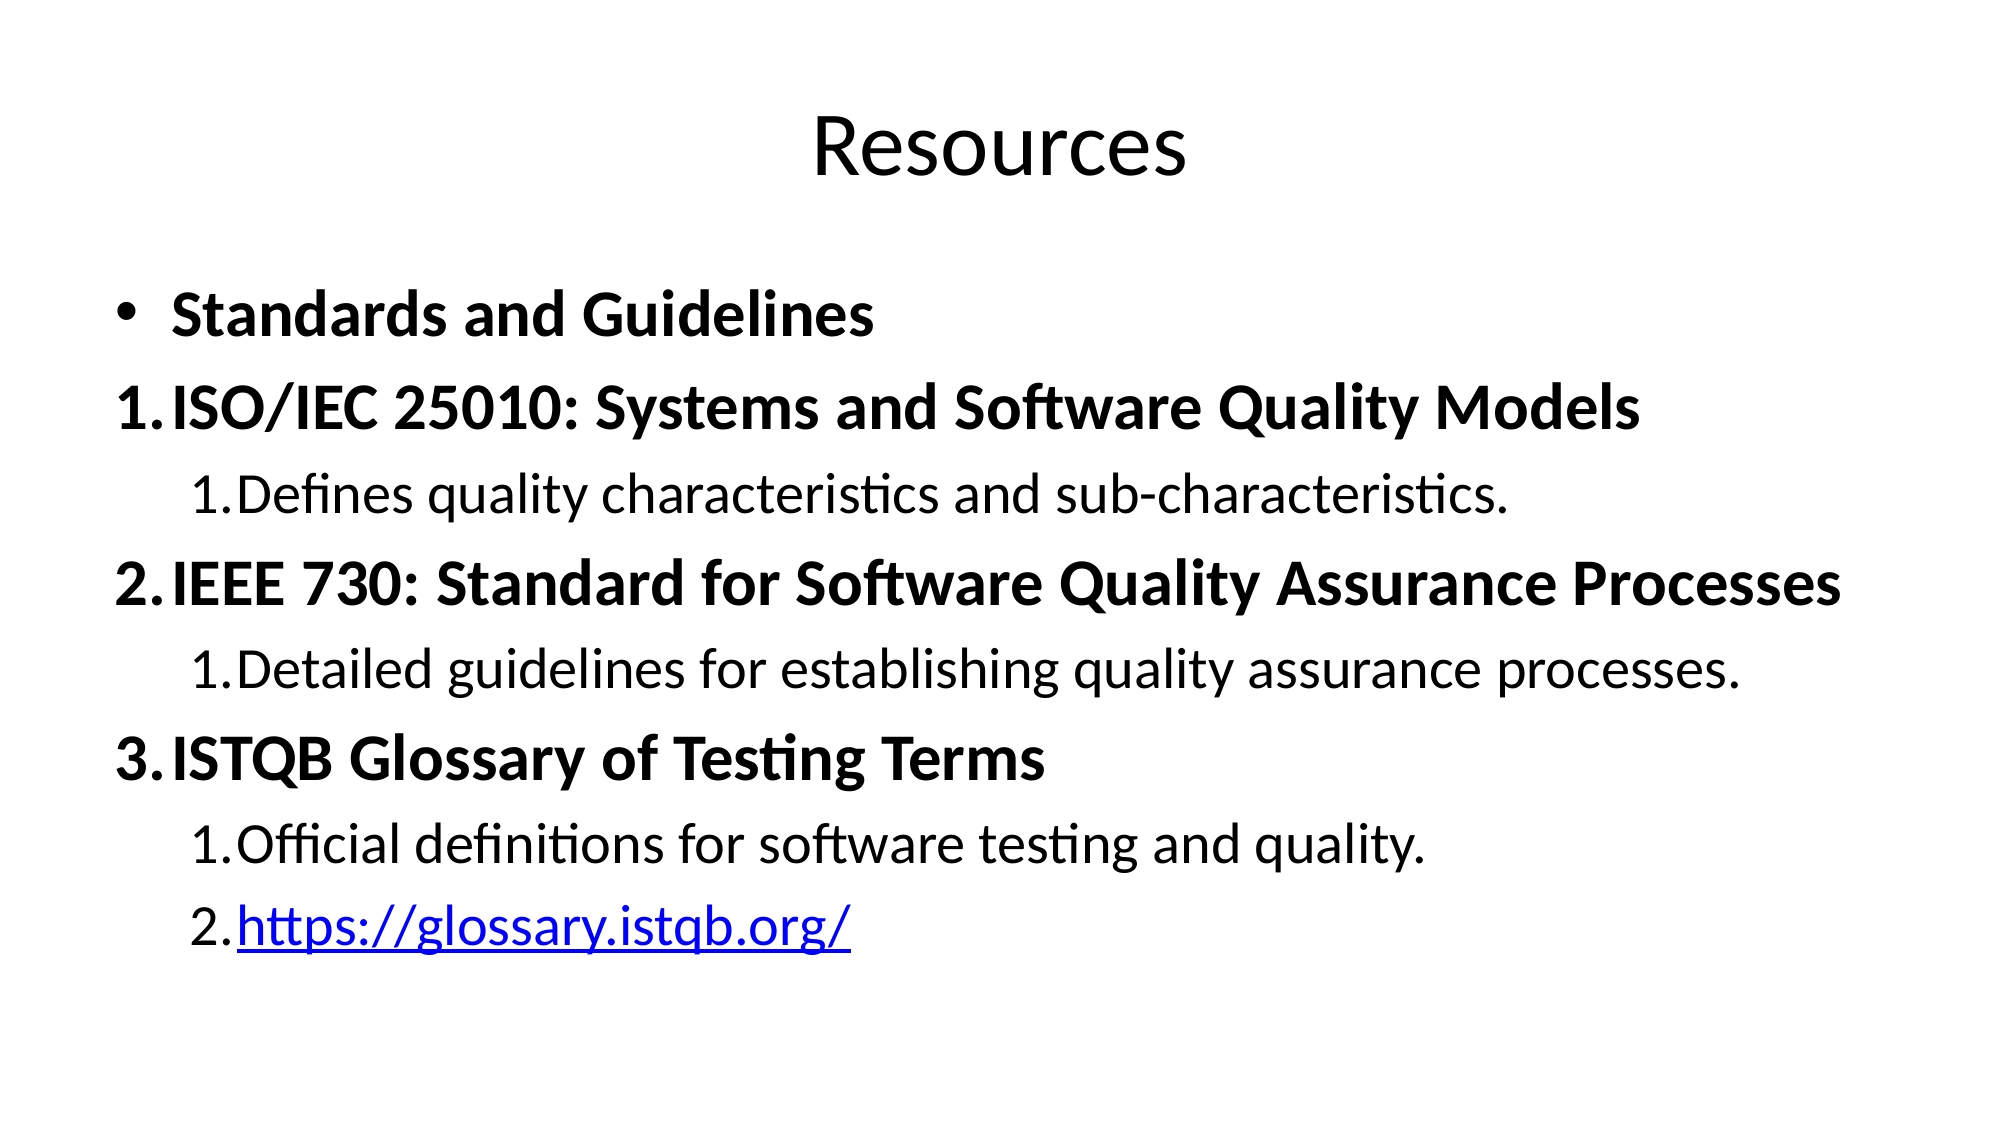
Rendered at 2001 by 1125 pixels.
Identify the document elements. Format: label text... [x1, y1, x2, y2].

title Resources [99, 45, 1900, 233]
list Standards and Guidelines ISO/IEC 25010: Systems and Software Quality Models Defines quality characteristics and sub-characteristics. IEEE 730: Standard for Software Quality Assurance Processes Detailed guidelines for establishing quality assurance processes. ISTQB Glossary of Testing Terms Official definitions for software testing and quality. https://glossary.istqb.org/ [99, 262, 1900, 1005]
